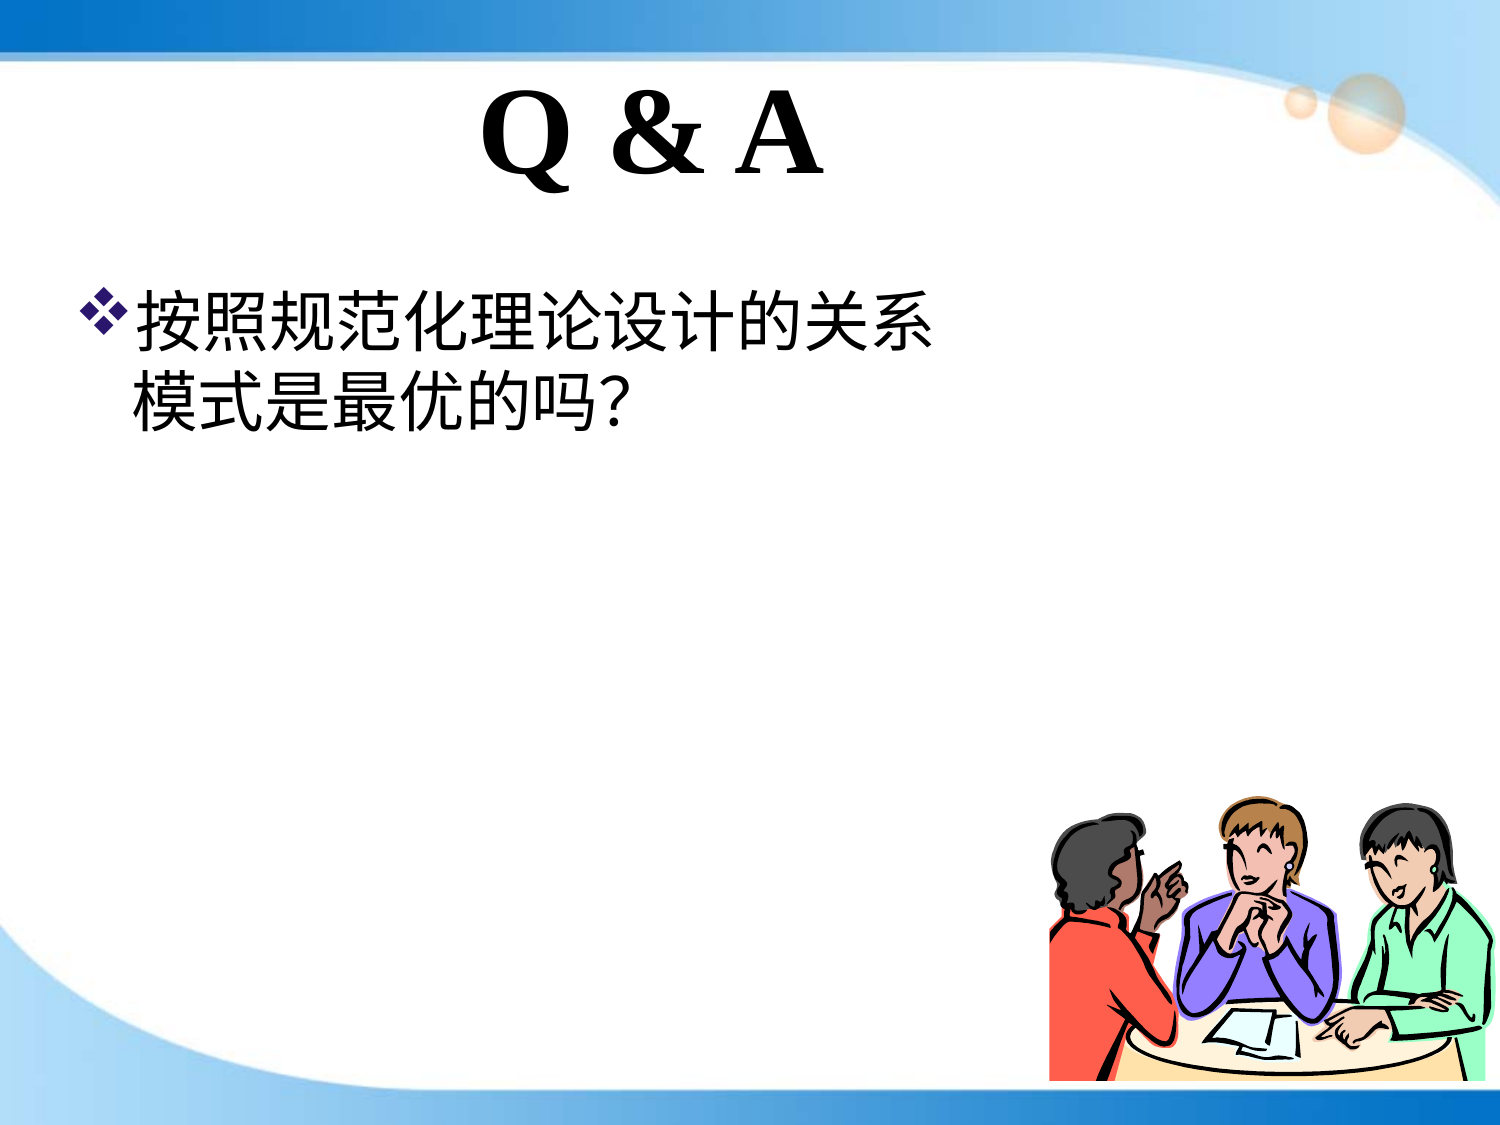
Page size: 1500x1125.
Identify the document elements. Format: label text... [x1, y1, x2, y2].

picture [0, 0, 1500, 1125]
title Q & A [0, 29, 1303, 218]
list 按照规范化理论设计的关系模式是最优的吗？ [59, 271, 954, 1006]
